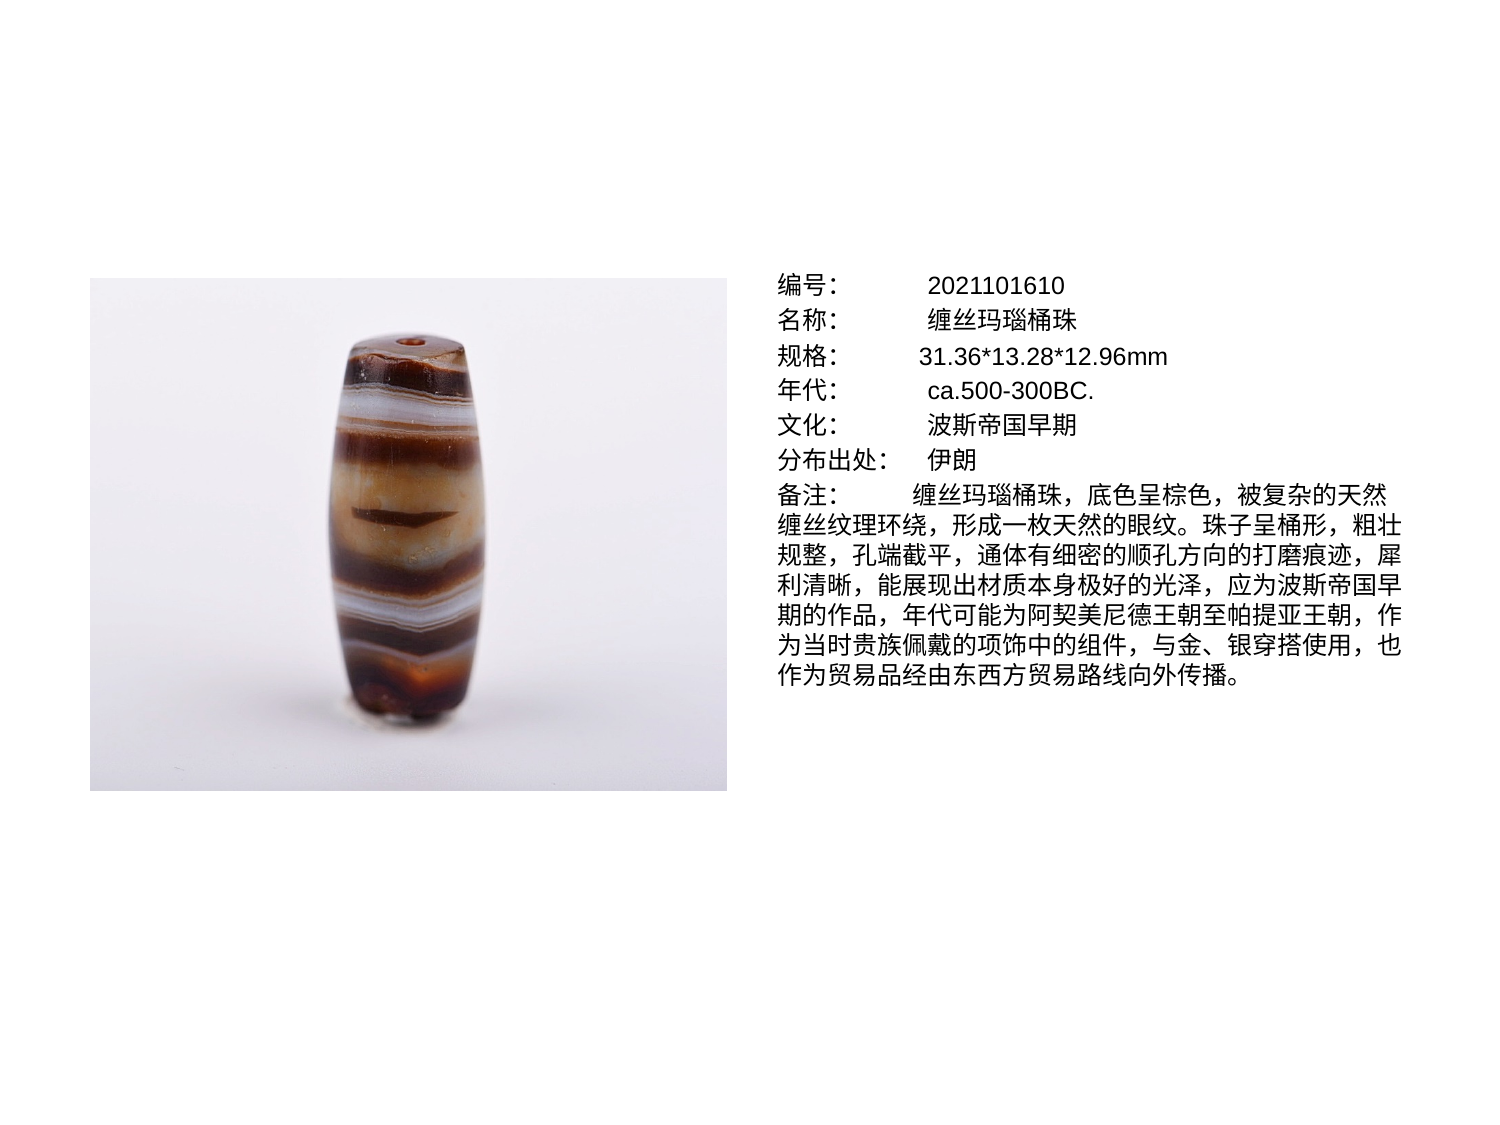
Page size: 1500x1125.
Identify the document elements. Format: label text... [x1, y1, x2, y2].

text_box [90, 278, 727, 791]
list 编号： 2021101610 名称： 缠丝玛瑙桶珠 规格： 31.36*13.28*12.96mm 年代： ca.500-300BC. 文化： 波斯帝国早期 分布出处： 伊朗 备注： 缠丝玛瑙桶珠，底色呈棕色，被复杂的天然缠丝纹理环绕，形成一枚天然的眼纹。珠子呈桶形，粗壮规整，孔端截平，通体有细密的顺孔方向的打磨痕迹，犀利清晰，能展现出材质本身极好的光泽，应为波斯帝国早期的作品，年代可能为阿契美尼德王朝至帕提亚王朝，作为当时贵族佩戴的项饰中的组件，与金、银穿搭使用，也作为贸易品经由东西方贸易路线向外传播。 [762, 262, 1425, 1005]
